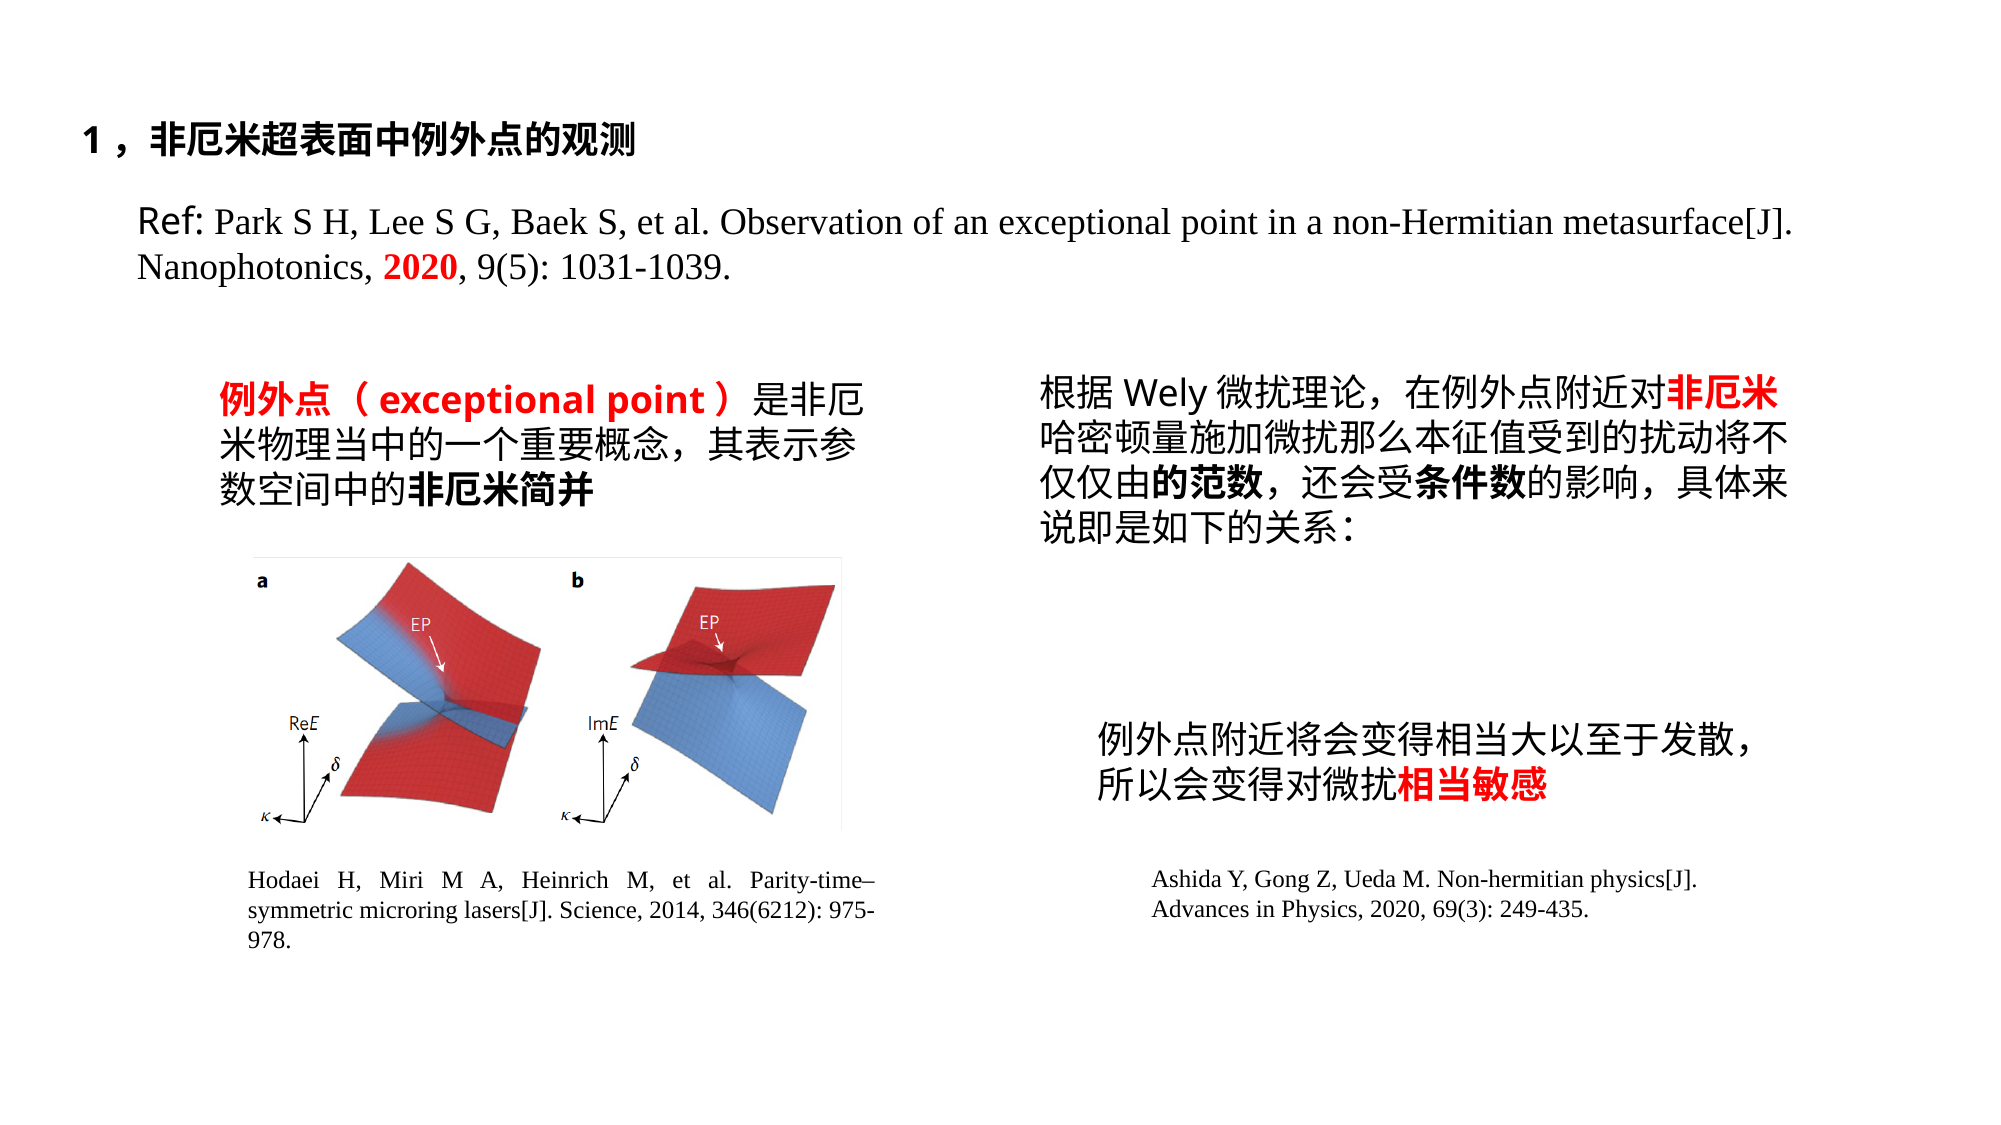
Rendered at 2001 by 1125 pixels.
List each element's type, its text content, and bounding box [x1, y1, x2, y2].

text_box 例外点（exceptional point）是非厄米物理当中的一个重要概念，其表示参数空间中的非厄米简并 [205, 368, 891, 519]
text_box Hodaei H, Miri M A, Heinrich M, et al. Parity-time–symmetric microring lasers[J]. Science, 2014, 346(6212): 975-978. [233, 856, 891, 961]
picture [253, 557, 842, 830]
text_box 1，非厄米超表面中例外点的观测 [66, 108, 815, 168]
text_box Ref: Park S H, Lee S G, Baek S, et al. Observation of an exceptional point in a non-Hermitian metasurface[J]. Nanophotonics, 2020, 9(5): 1031-1039. [122, 189, 1897, 295]
text_box Ashida Y, Gong Z, Ueda M. Non-hermitian physics[J]. Advances in Physics, 2020, 69(3): 249-435. [1136, 855, 1767, 931]
